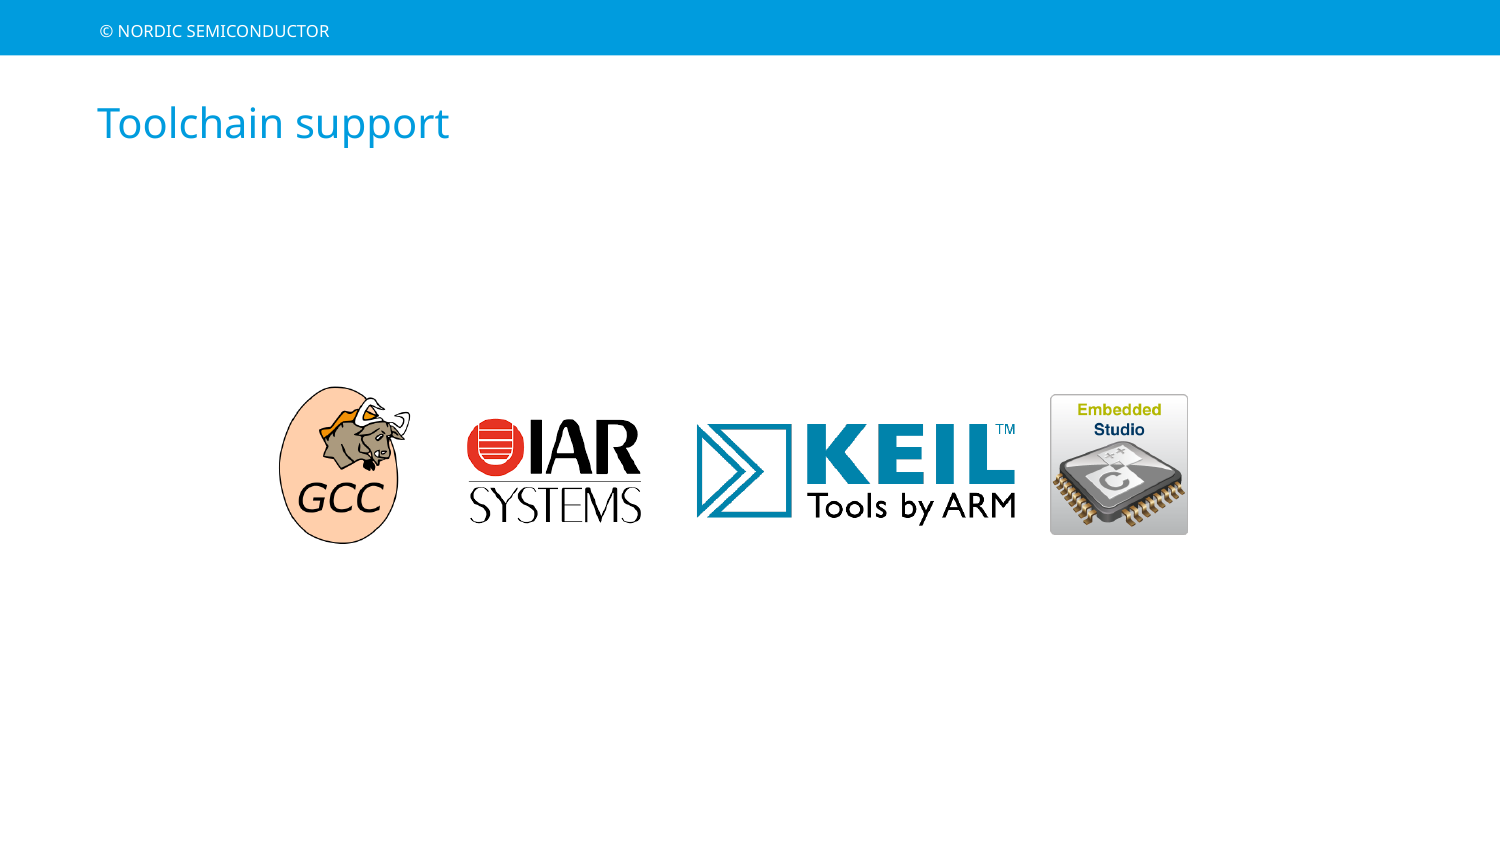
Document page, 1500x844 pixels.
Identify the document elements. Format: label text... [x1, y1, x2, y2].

picture [274, 384, 412, 546]
title Toolchain support [81, 70, 1382, 155]
picture [690, 414, 1022, 528]
picture [439, 391, 669, 551]
picture [1050, 394, 1189, 536]
